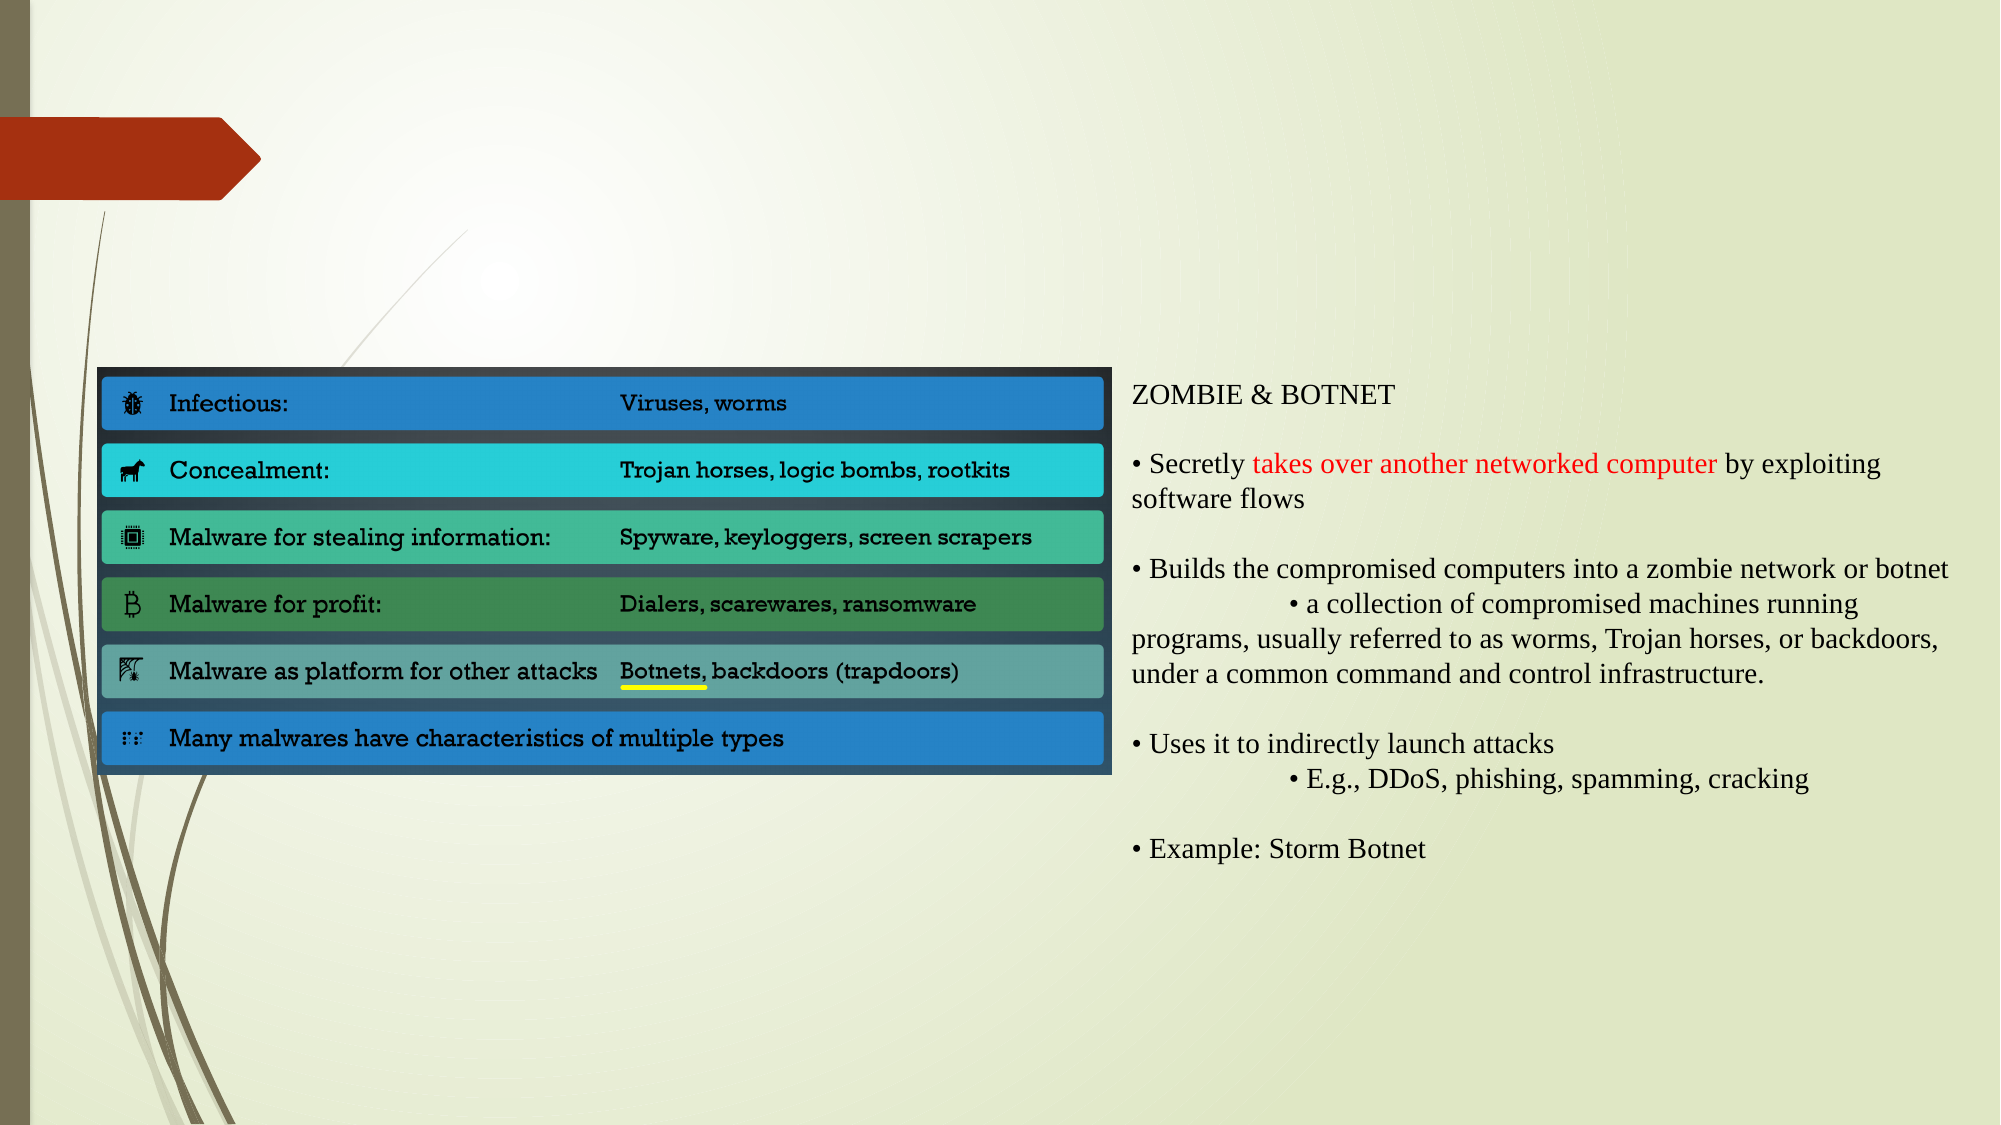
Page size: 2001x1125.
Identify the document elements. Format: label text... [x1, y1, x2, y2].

text_box ZOMBIE & BOTNET • Secretly takes over another networked computer by exploiting software flows • Builds the compromised computers into a zombie network or botnet • a collection of compromised machines running programs, usually referred to as worms, Trojan horses, or backdoors, under a common command and control infrastructure. • Uses it to indirectly launch attacks • E.g., DDoS, phishing, spamming, cracking • Example: Storm Botnet [1116, 367, 1992, 907]
picture [96, 367, 1112, 776]
